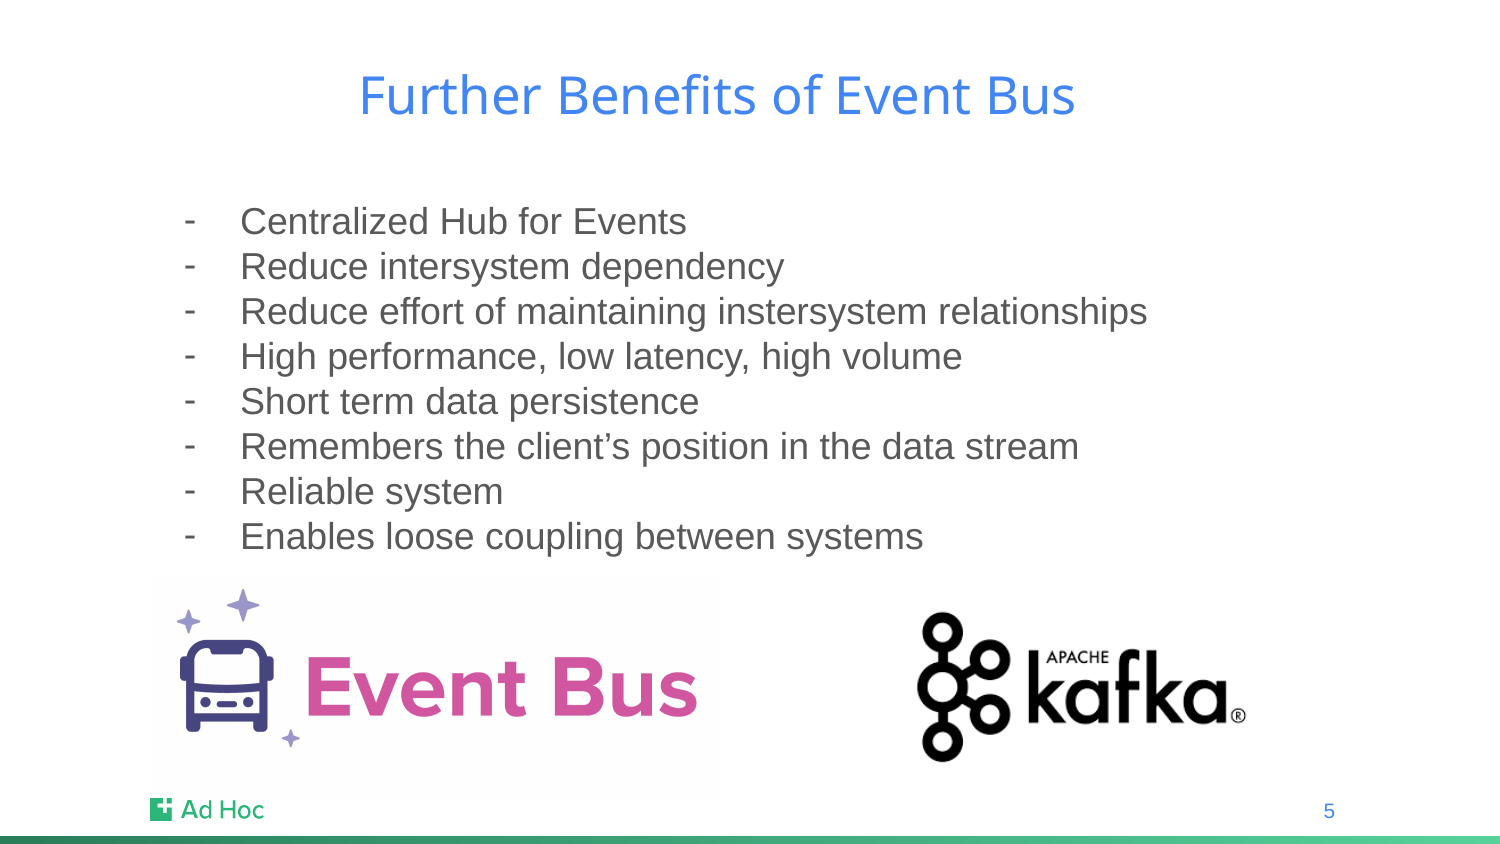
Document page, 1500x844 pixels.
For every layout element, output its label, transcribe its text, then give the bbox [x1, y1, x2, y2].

text_box Centralized Hub for Events Reduce intersystem dependency Reduce effort of maintaining instersystem relationships High performance, low latency, high volume Short term data persistence Remembers the client’s position in the data stream Reliable system Enables loose coupling between systems [149, 181, 1350, 578]
picture [897, 597, 1261, 778]
title Further Benefits of Event Bus [343, 47, 1157, 142]
slide_number ‹#› [1260, 777, 1350, 842]
picture [149, 576, 721, 821]
